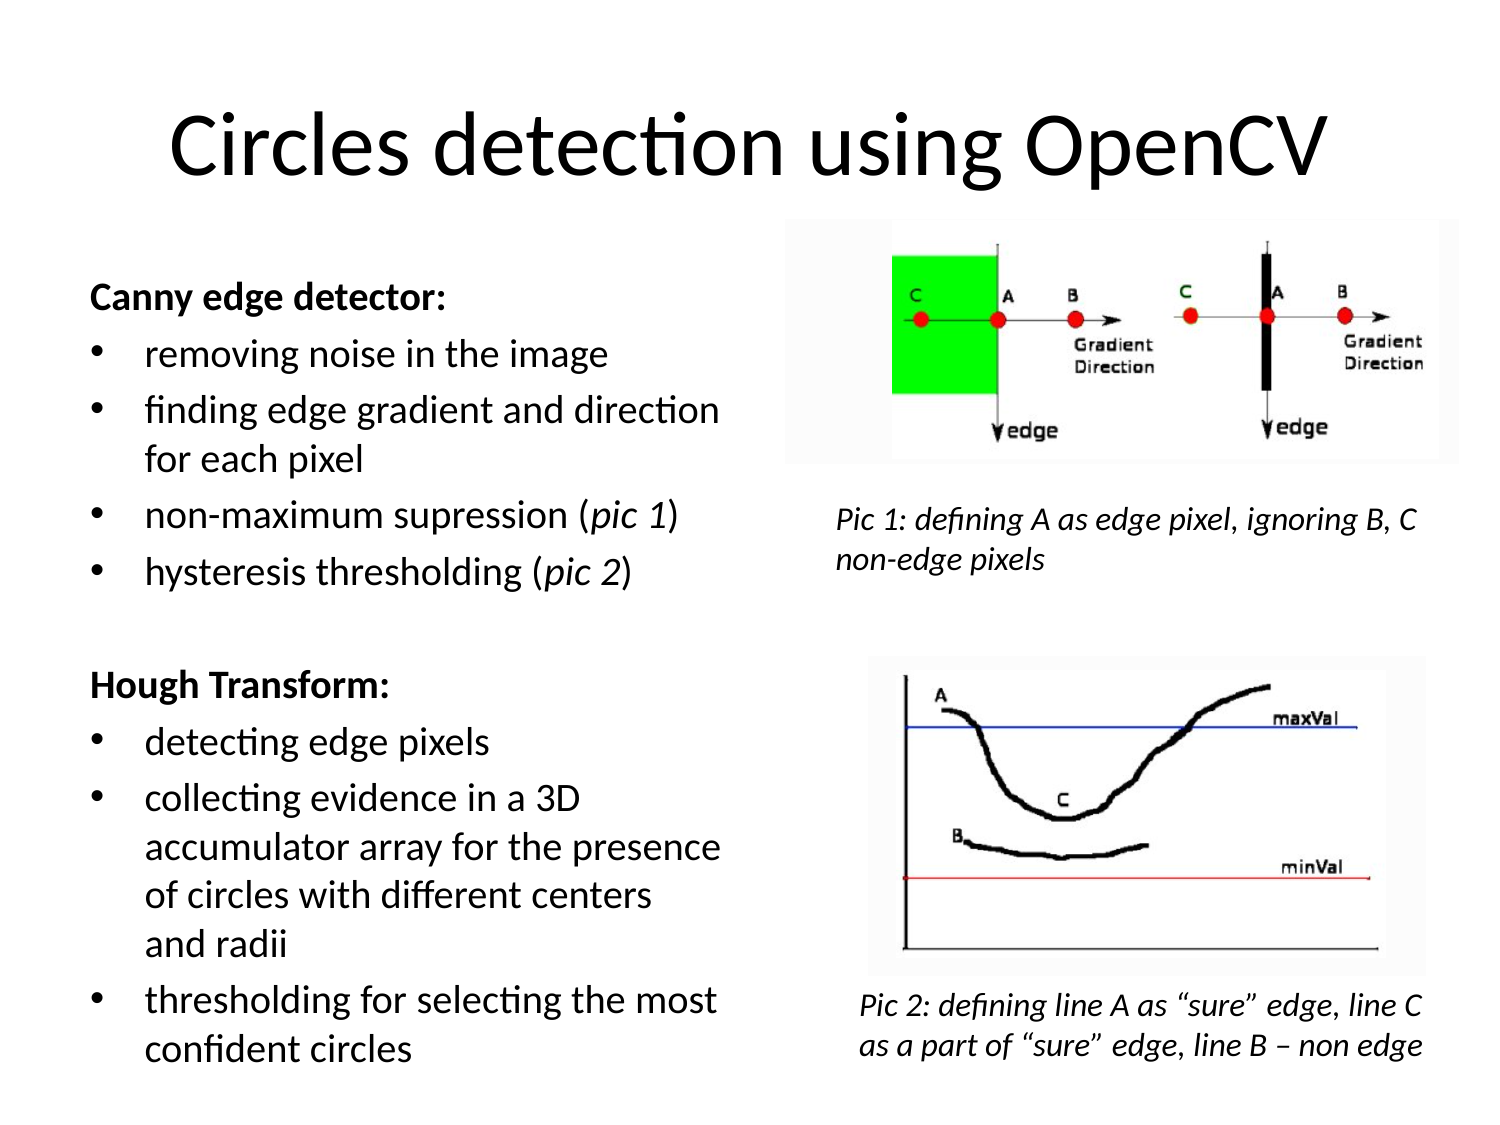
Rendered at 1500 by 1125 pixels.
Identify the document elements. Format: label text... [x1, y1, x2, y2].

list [785, 219, 1459, 465]
text_box Pic 2: defining line A as “sure” edge, line C as a part of “sure” edge, line B – non edge [844, 975, 1447, 1071]
list Canny edge detector: removing noise in the image finding edge gradient and direction for each pixel non-maximum supression (pic 1) hysteresis thresholding (pic 2) Hough Transform: detecting edge pixels collecting evidence in a 3D accumulator array for the presence of circles with different centers and radii thresholding for selecting the most confident circles [75, 262, 738, 1083]
title Circles detection using OpenCV [75, 45, 1425, 233]
text_box Pic 1: defining A as edge pixel, ignoring B, C non-edge pixels [820, 490, 1447, 585]
picture [867, 656, 1426, 977]
